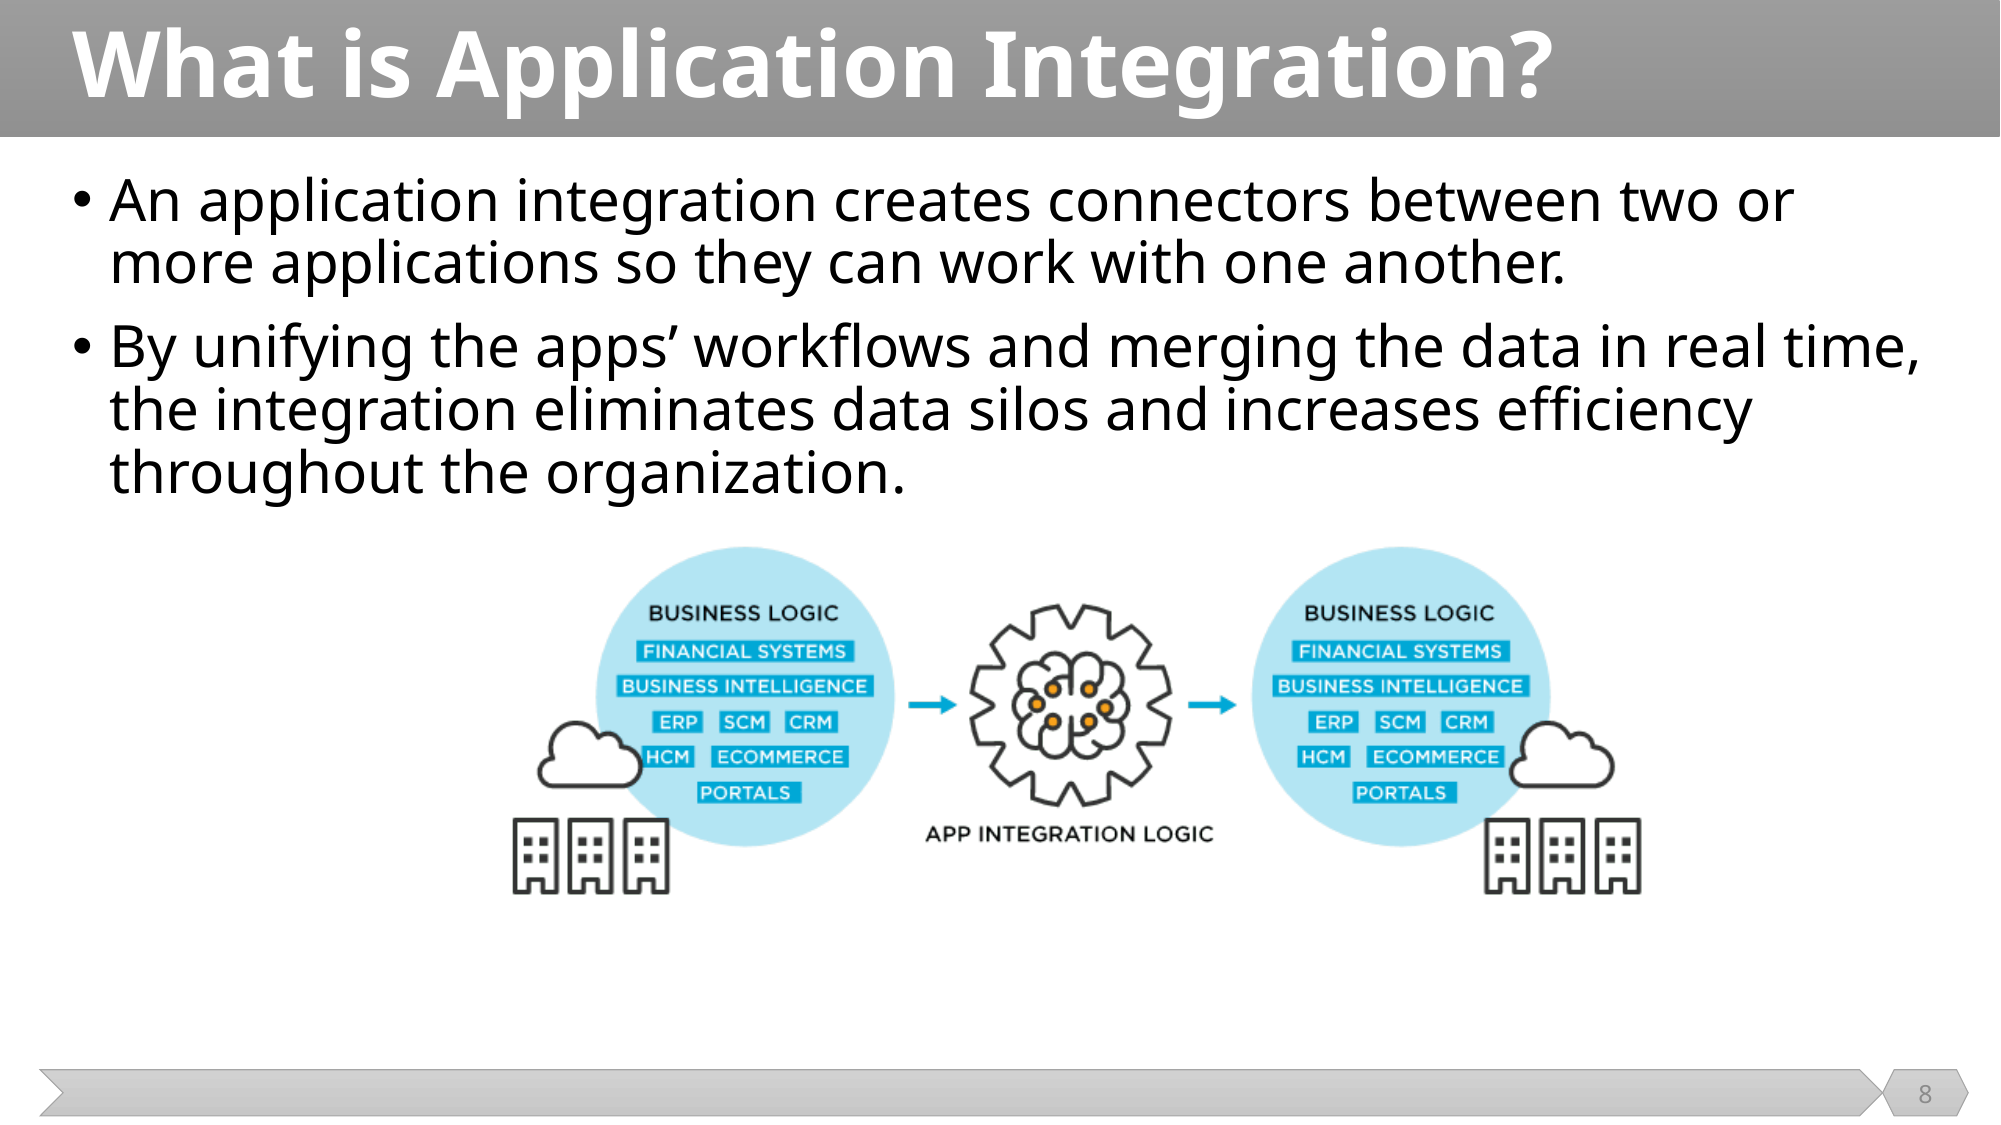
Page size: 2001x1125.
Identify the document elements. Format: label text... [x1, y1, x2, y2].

slide_number 8 [1882, 1065, 1969, 1125]
picture [438, 544, 1720, 901]
list An application integration creates connectors between two or more applications so they can work with one another. By unifying the apps’ workflows and merging the data in real time, the integration eliminates data silos and increases efficiency throughout the organization. [56, 163, 1969, 1061]
title What is Application Integration? [56, 0, 1969, 137]
